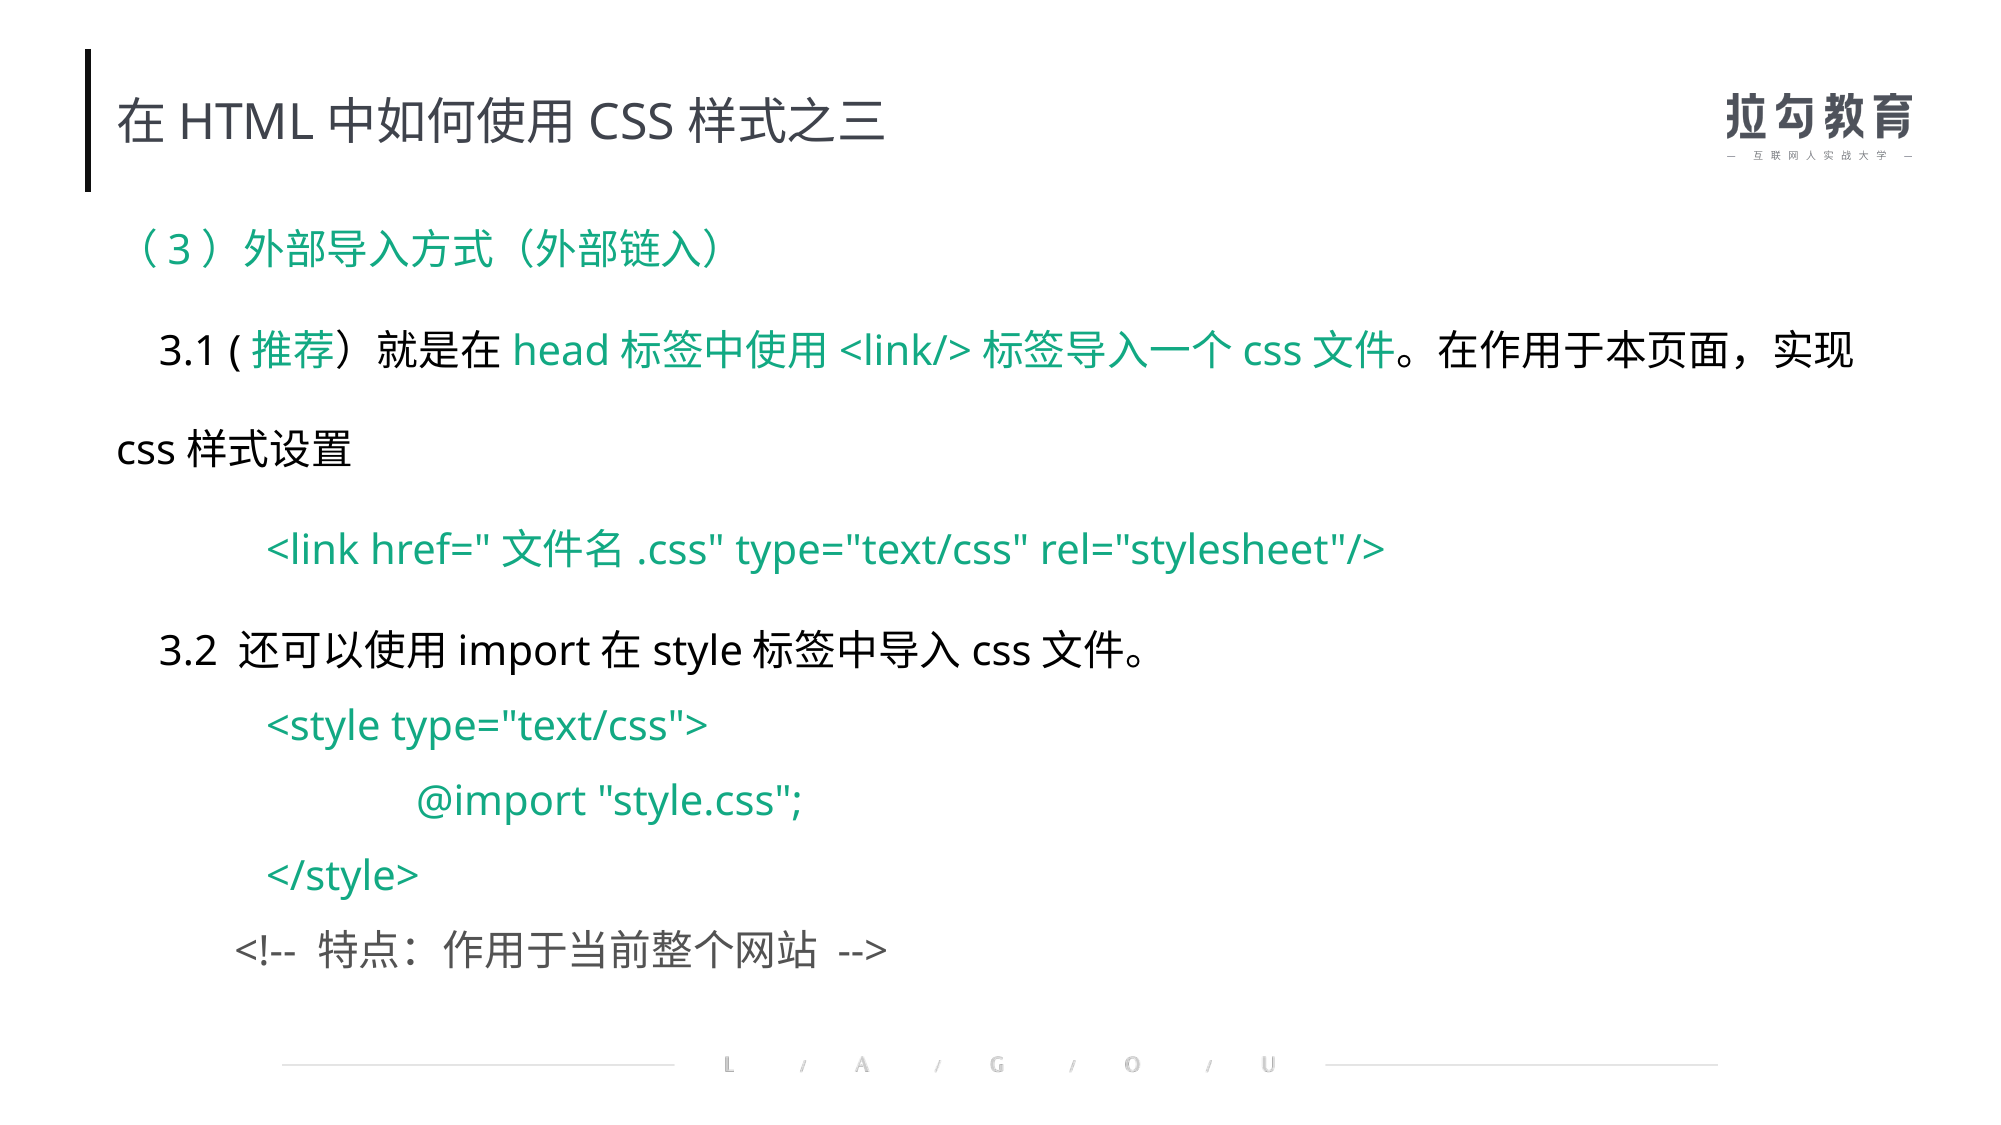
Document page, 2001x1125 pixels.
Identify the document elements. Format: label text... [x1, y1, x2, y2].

picture [1727, 93, 1912, 160]
text_box 在HTML中如何使用CSS样式之三 [101, 80, 1439, 166]
text_box （3）外部导入方式（外部链入） 3.1 (推荐）就是在head标签中使用<link/>标签导入一个css文件。在作用于本页面，实现css样式设置 <link href="文件名.css" type="text/css" rel="stylesheet"/> 3.2 还可以使用import在style标签中导入css文件。 <style type="text/css"> @import "style.css"; </style> <!-- 特点：作用于当前整个网站 --> [101, 165, 1904, 1071]
picture [282, 1046, 1718, 1084]
